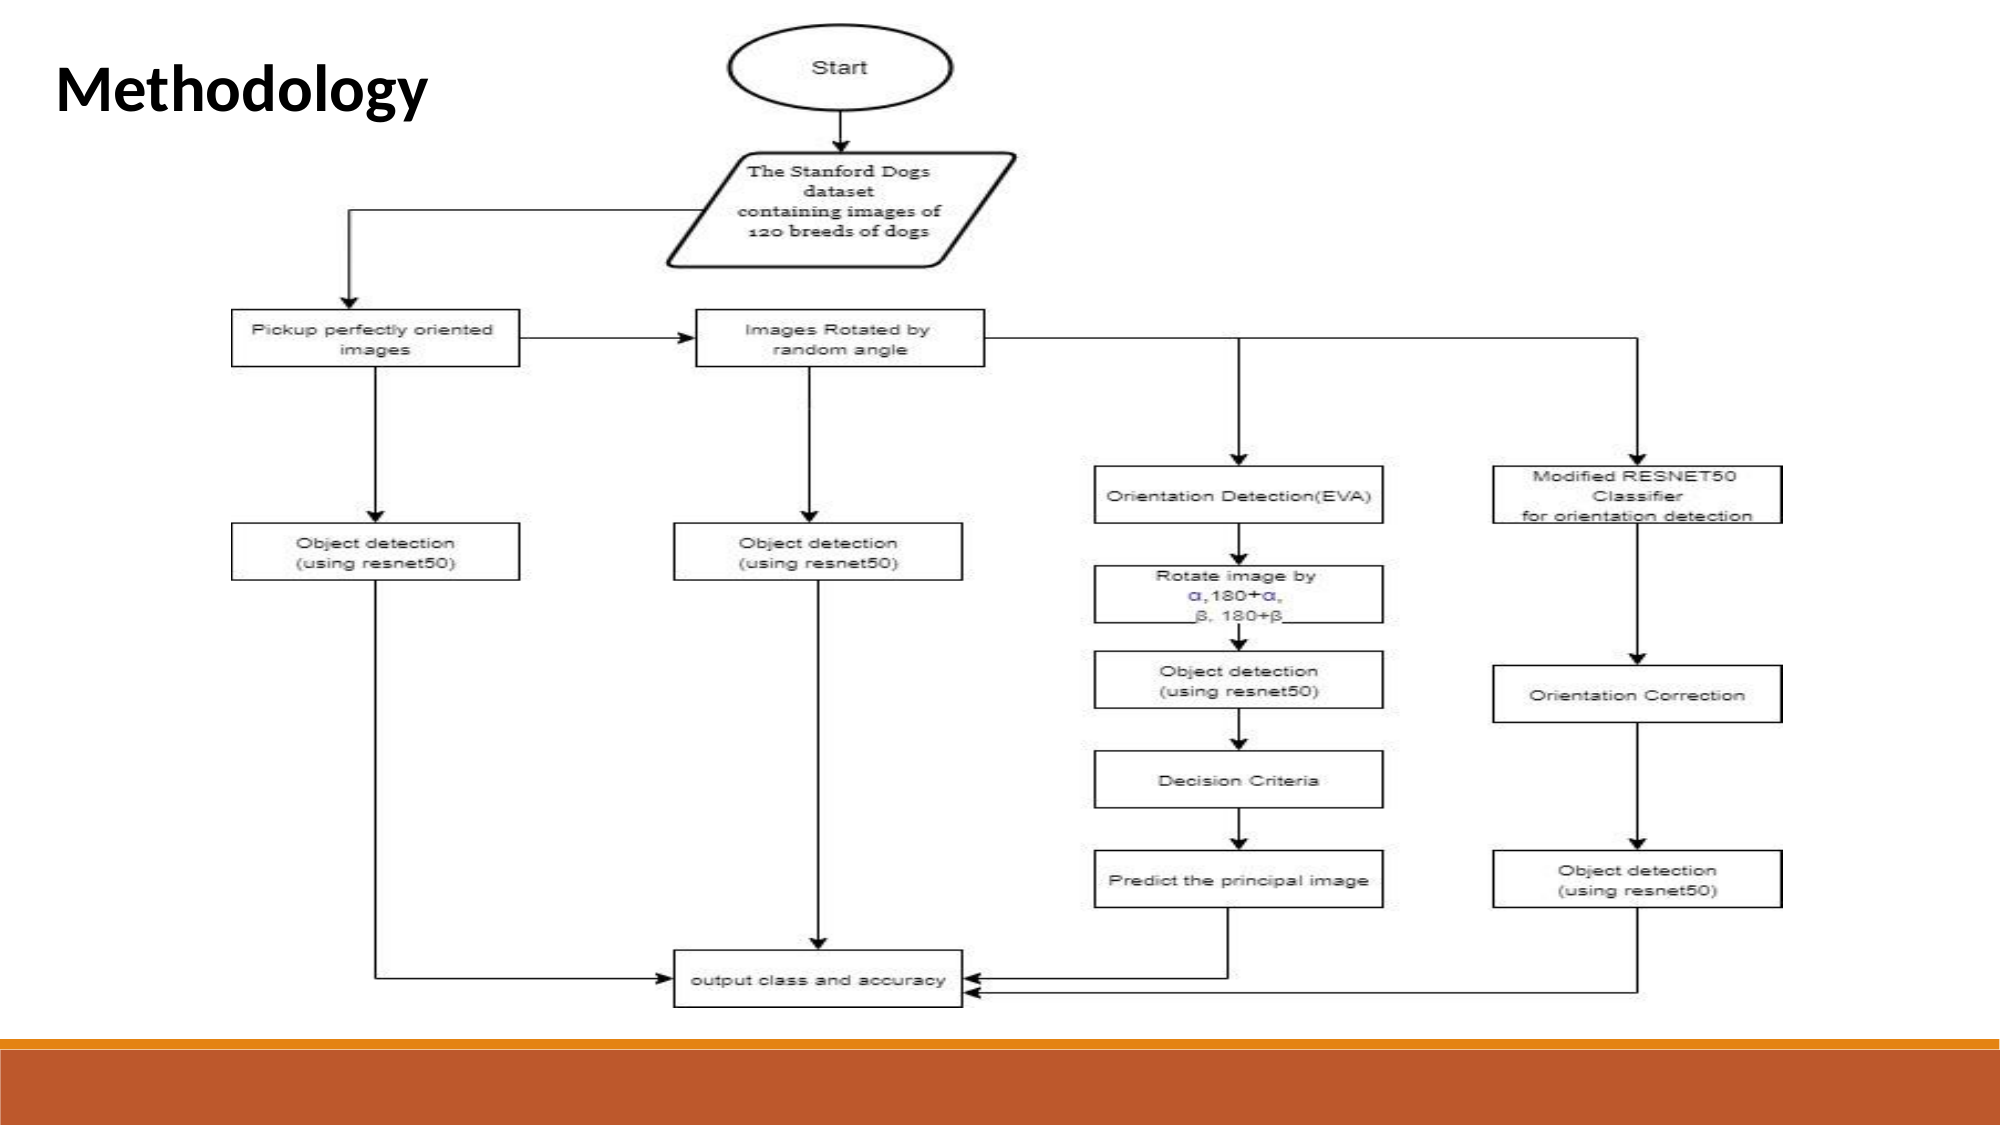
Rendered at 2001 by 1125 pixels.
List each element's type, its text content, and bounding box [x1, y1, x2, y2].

text_box Methodology [40, 37, 228, 133]
picture [230, 22, 1784, 1009]
